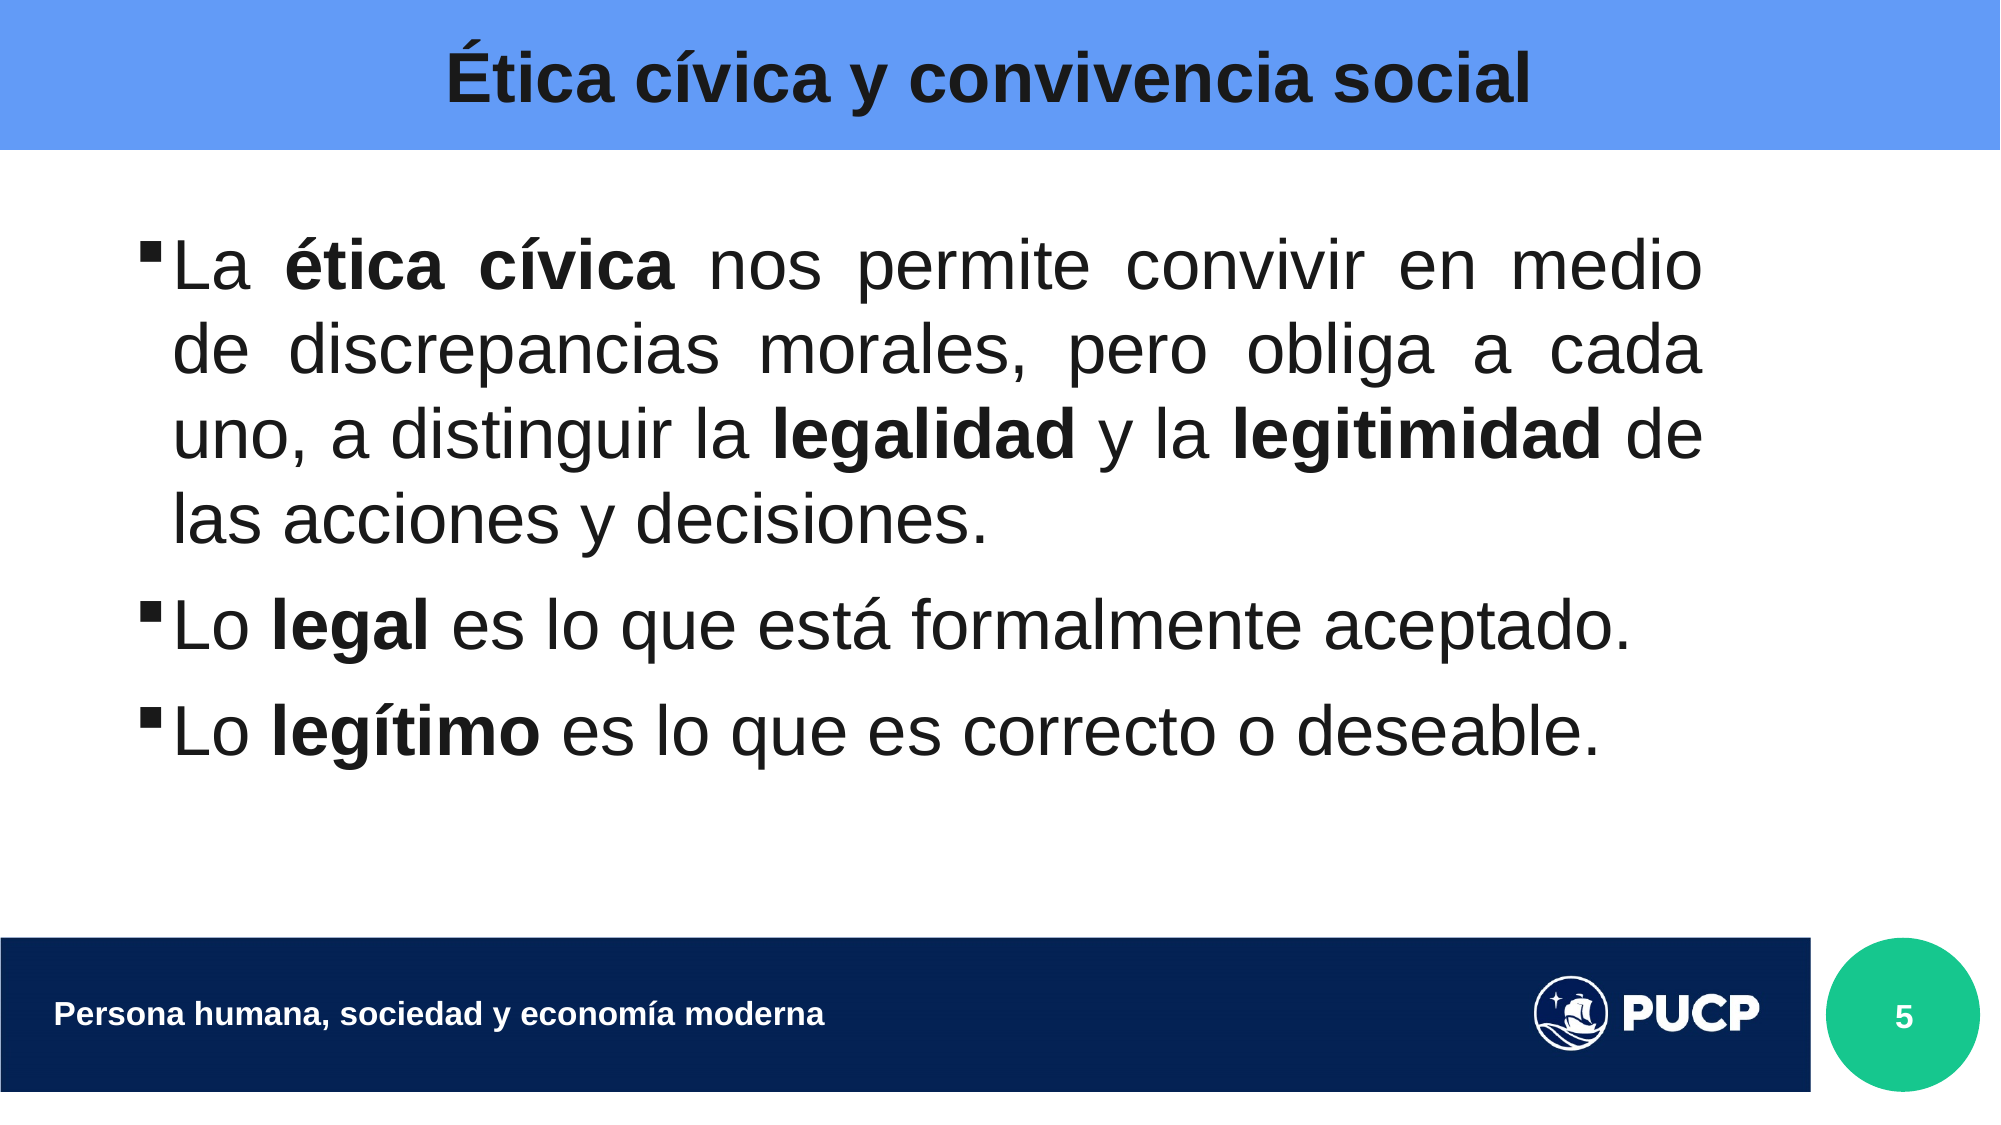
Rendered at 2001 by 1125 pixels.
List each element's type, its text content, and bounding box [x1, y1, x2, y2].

slide_number 5 [1853, 984, 1956, 1045]
list La ética cívica nos permite convivir en medio de discrepancias morales, pero obliga a cada uno, a distinguir la legalidad y la legitimidad de las acciones y decisiones. Lo legal es lo que está formalmente aceptado. Lo legítimo es lo que es correcto o deseable. [119, 210, 1720, 924]
title Ética cívica y convivencia social [0, 0, 2000, 151]
picture [0, 937, 1811, 1092]
